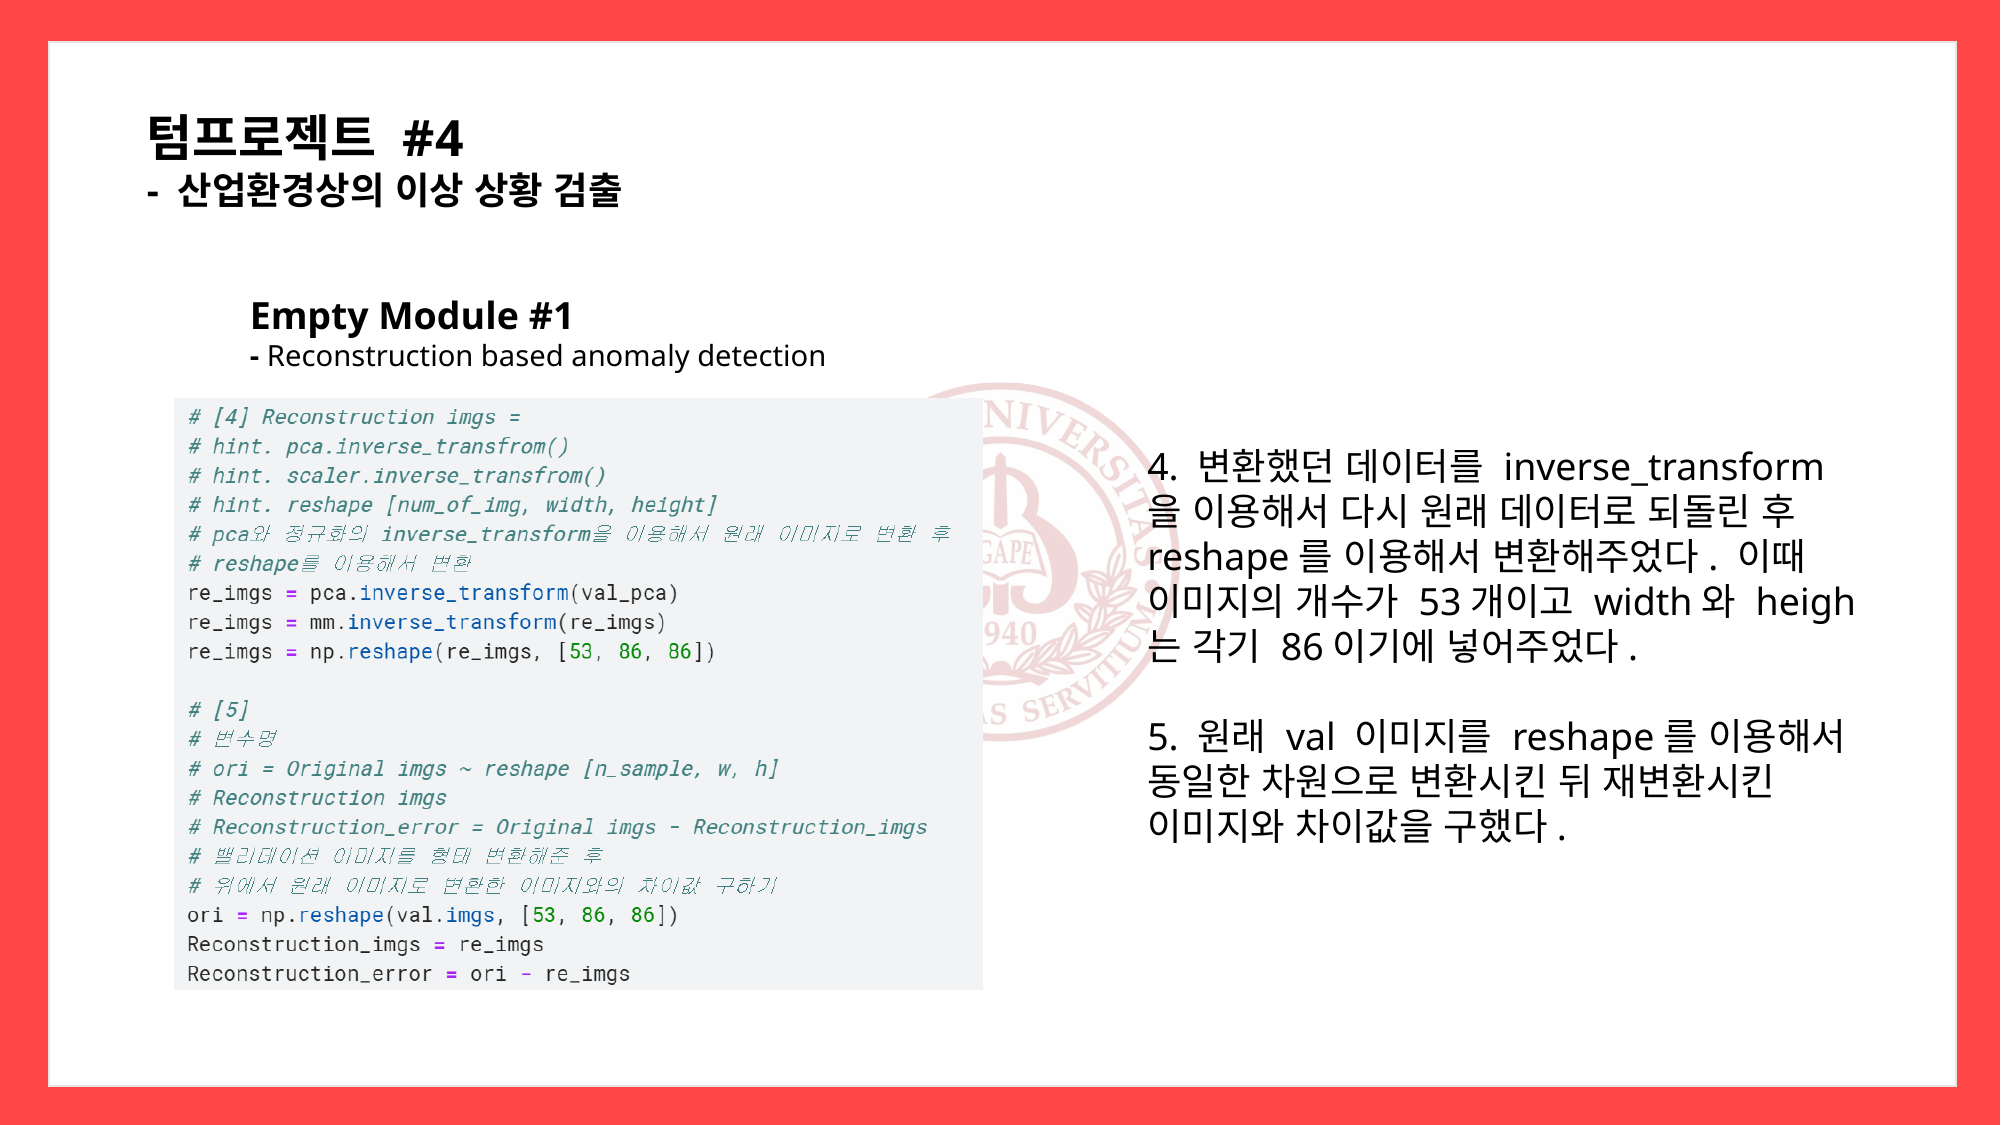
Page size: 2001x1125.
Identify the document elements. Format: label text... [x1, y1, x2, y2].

text_box [815, 380, 1185, 747]
text_box [48, 41, 1957, 1087]
text_box Empty Module #1 - Reconstruction based anomaly detection [235, 284, 1579, 380]
text_box 텀프로젝트 #4 - 산업환경상의 이상 상황 검출 [132, 99, 1295, 220]
text_box 4. 변환했던 데이터를 inverse_transform을 이용해서 다시 원래 데이터로 되돌린 후 reshape를 이용해서 변환해주었다. 이때 이미지의 개수가 53개이고 width와 heigh는 각기 86이기에 넣어주었다. 5. 원래 val 이미지를 reshape를 이용해서 동일한 차원으로 변환시킨 뒤 재변환시킨 이미지와 차이값을 구했다. [1132, 435, 1875, 856]
picture [174, 398, 983, 991]
